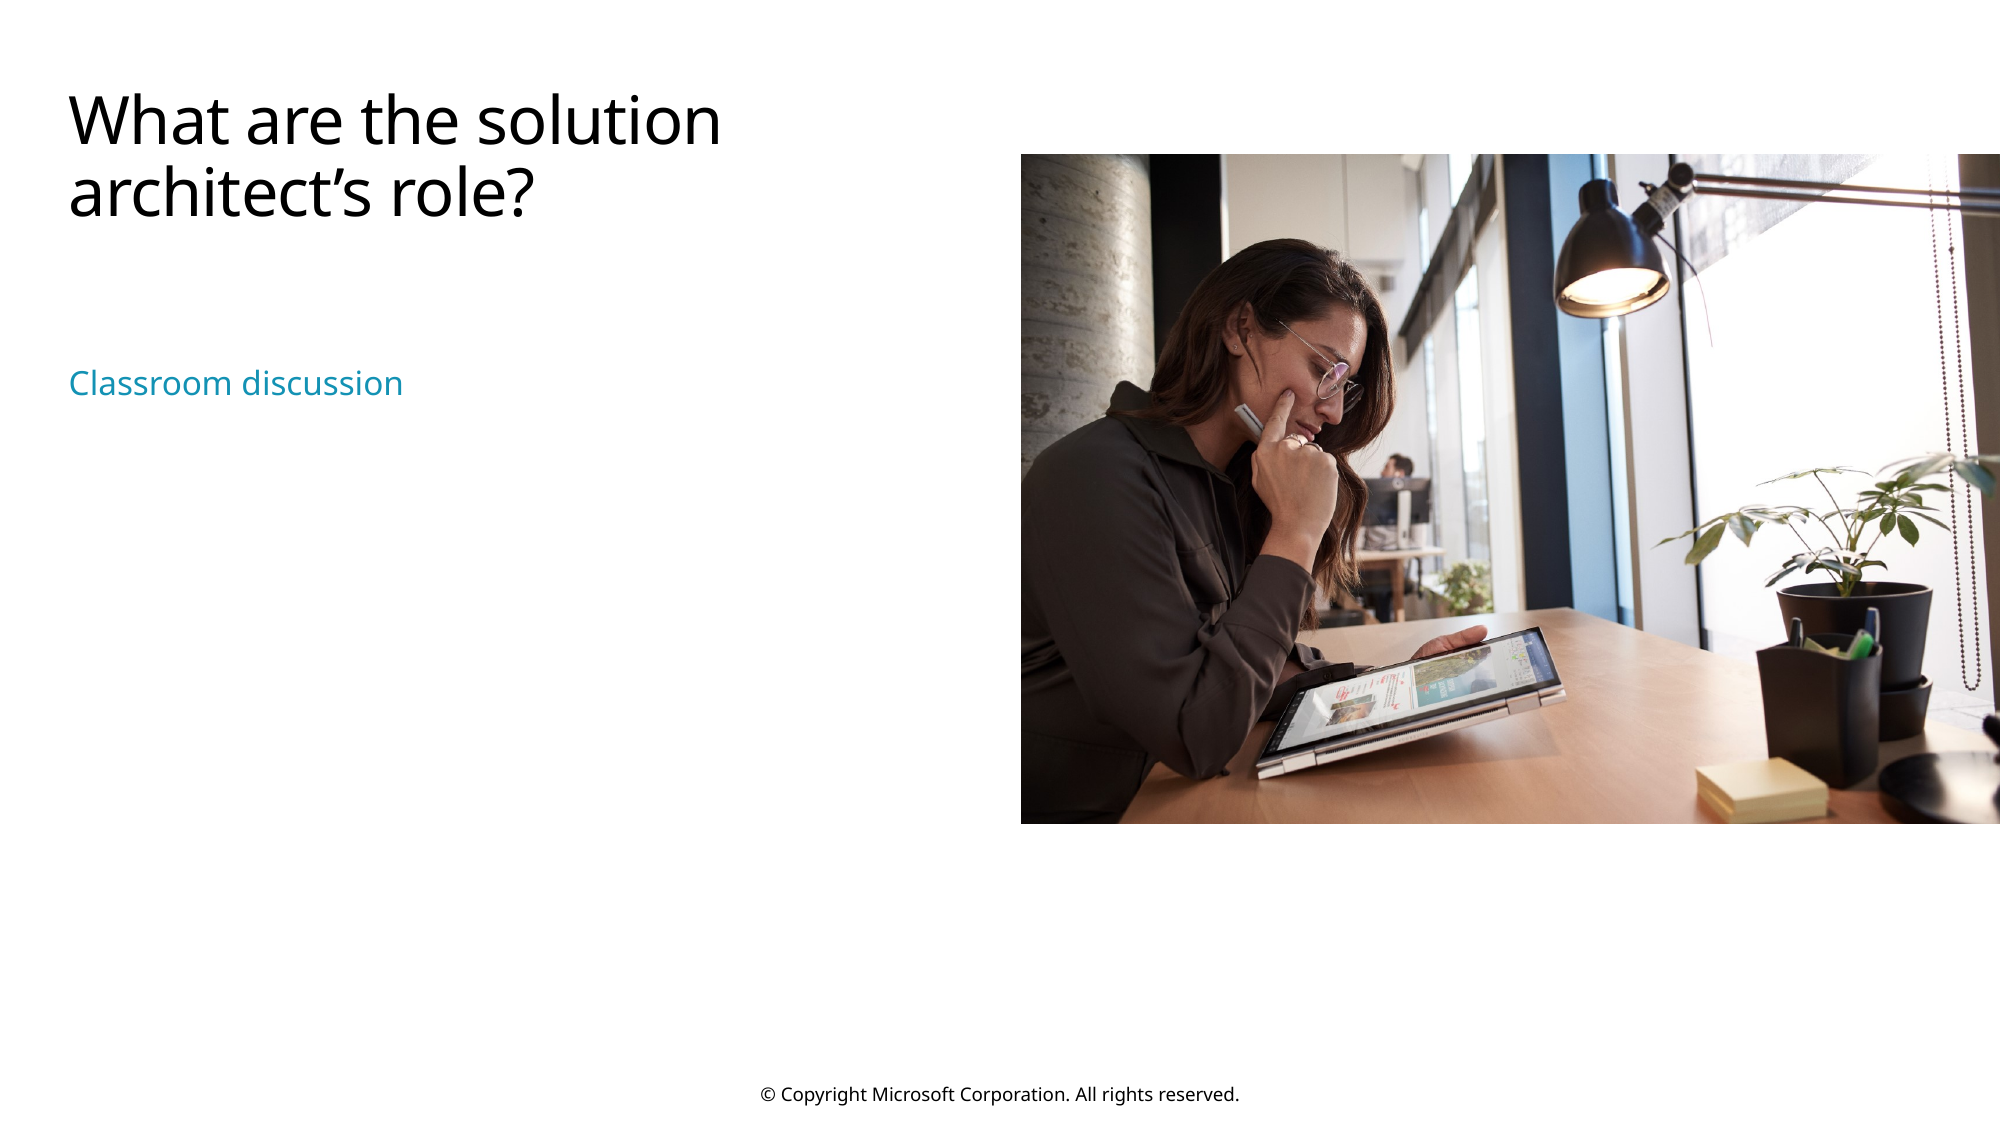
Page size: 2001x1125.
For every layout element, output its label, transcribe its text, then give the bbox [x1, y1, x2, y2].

picture [1021, 71, 2000, 907]
list Classroom discussion [68, 354, 984, 411]
title What are the solution architect’s role? [68, 72, 979, 192]
